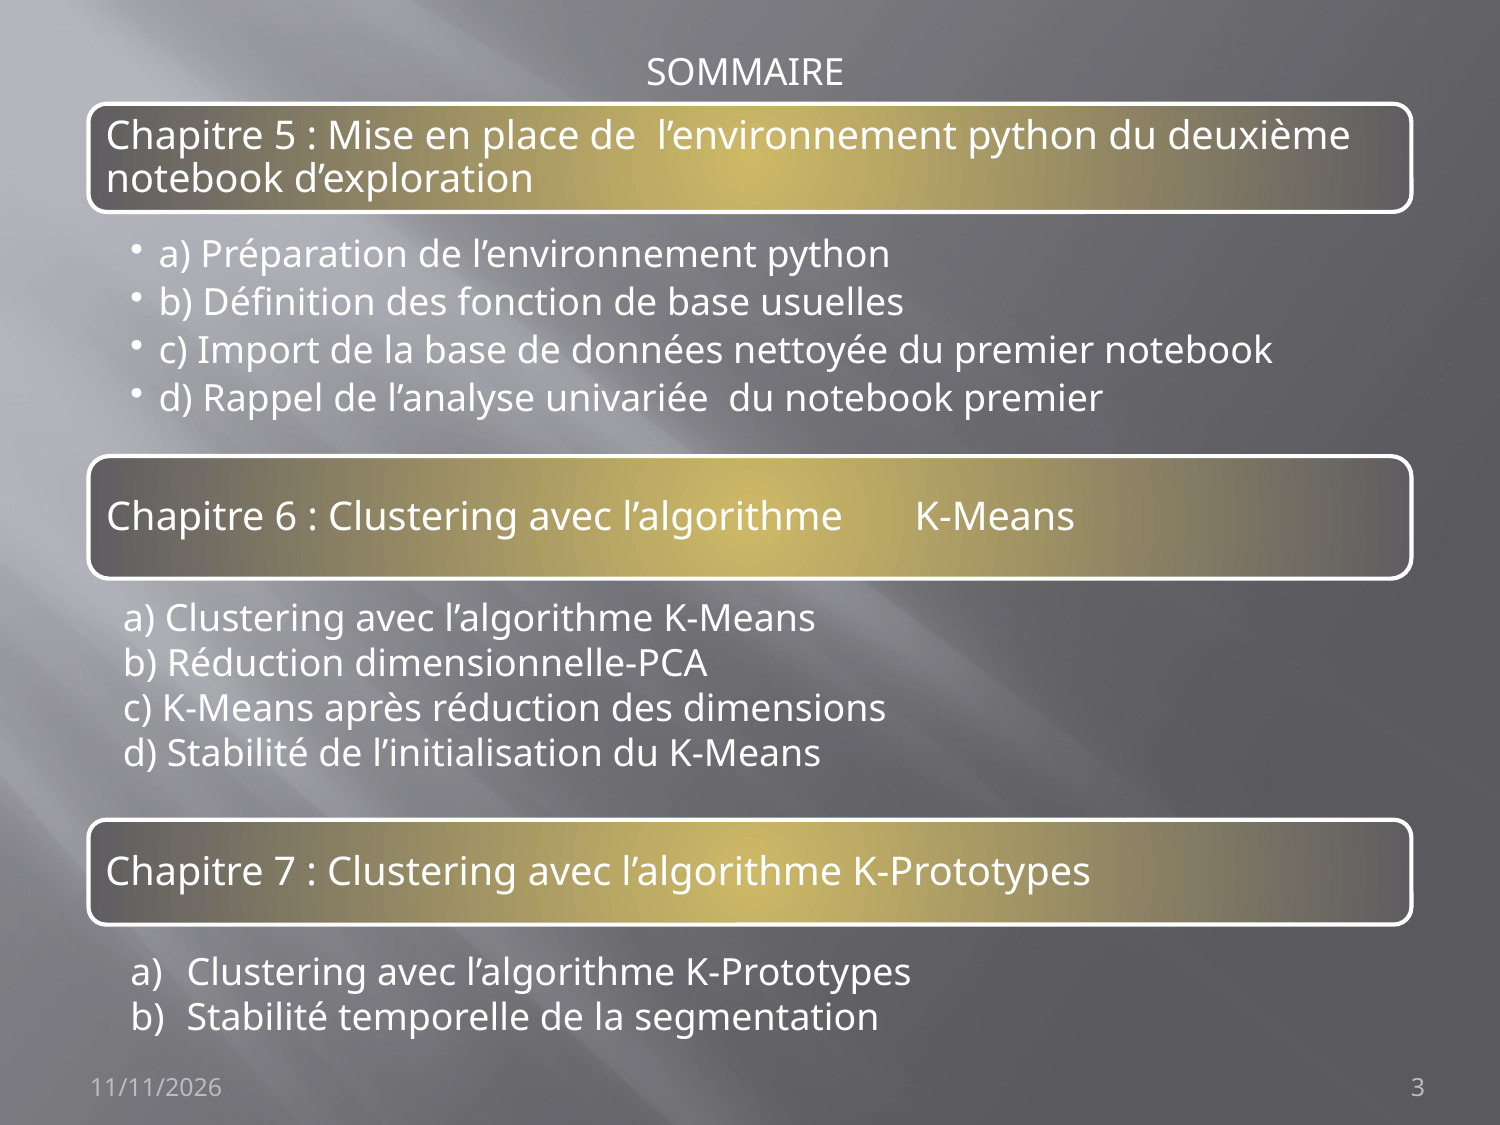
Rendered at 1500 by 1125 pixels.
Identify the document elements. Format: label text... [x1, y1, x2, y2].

slide_number 3 [1299, 1052, 1425, 1113]
text_box Clustering avec l’algorithme K-Prototypes Stabilité temporelle de la segmentation [115, 964, 928, 1046]
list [88, 103, 1412, 925]
text_box SOMMAIRE [631, 40, 860, 101]
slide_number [75, 1052, 425, 1113]
